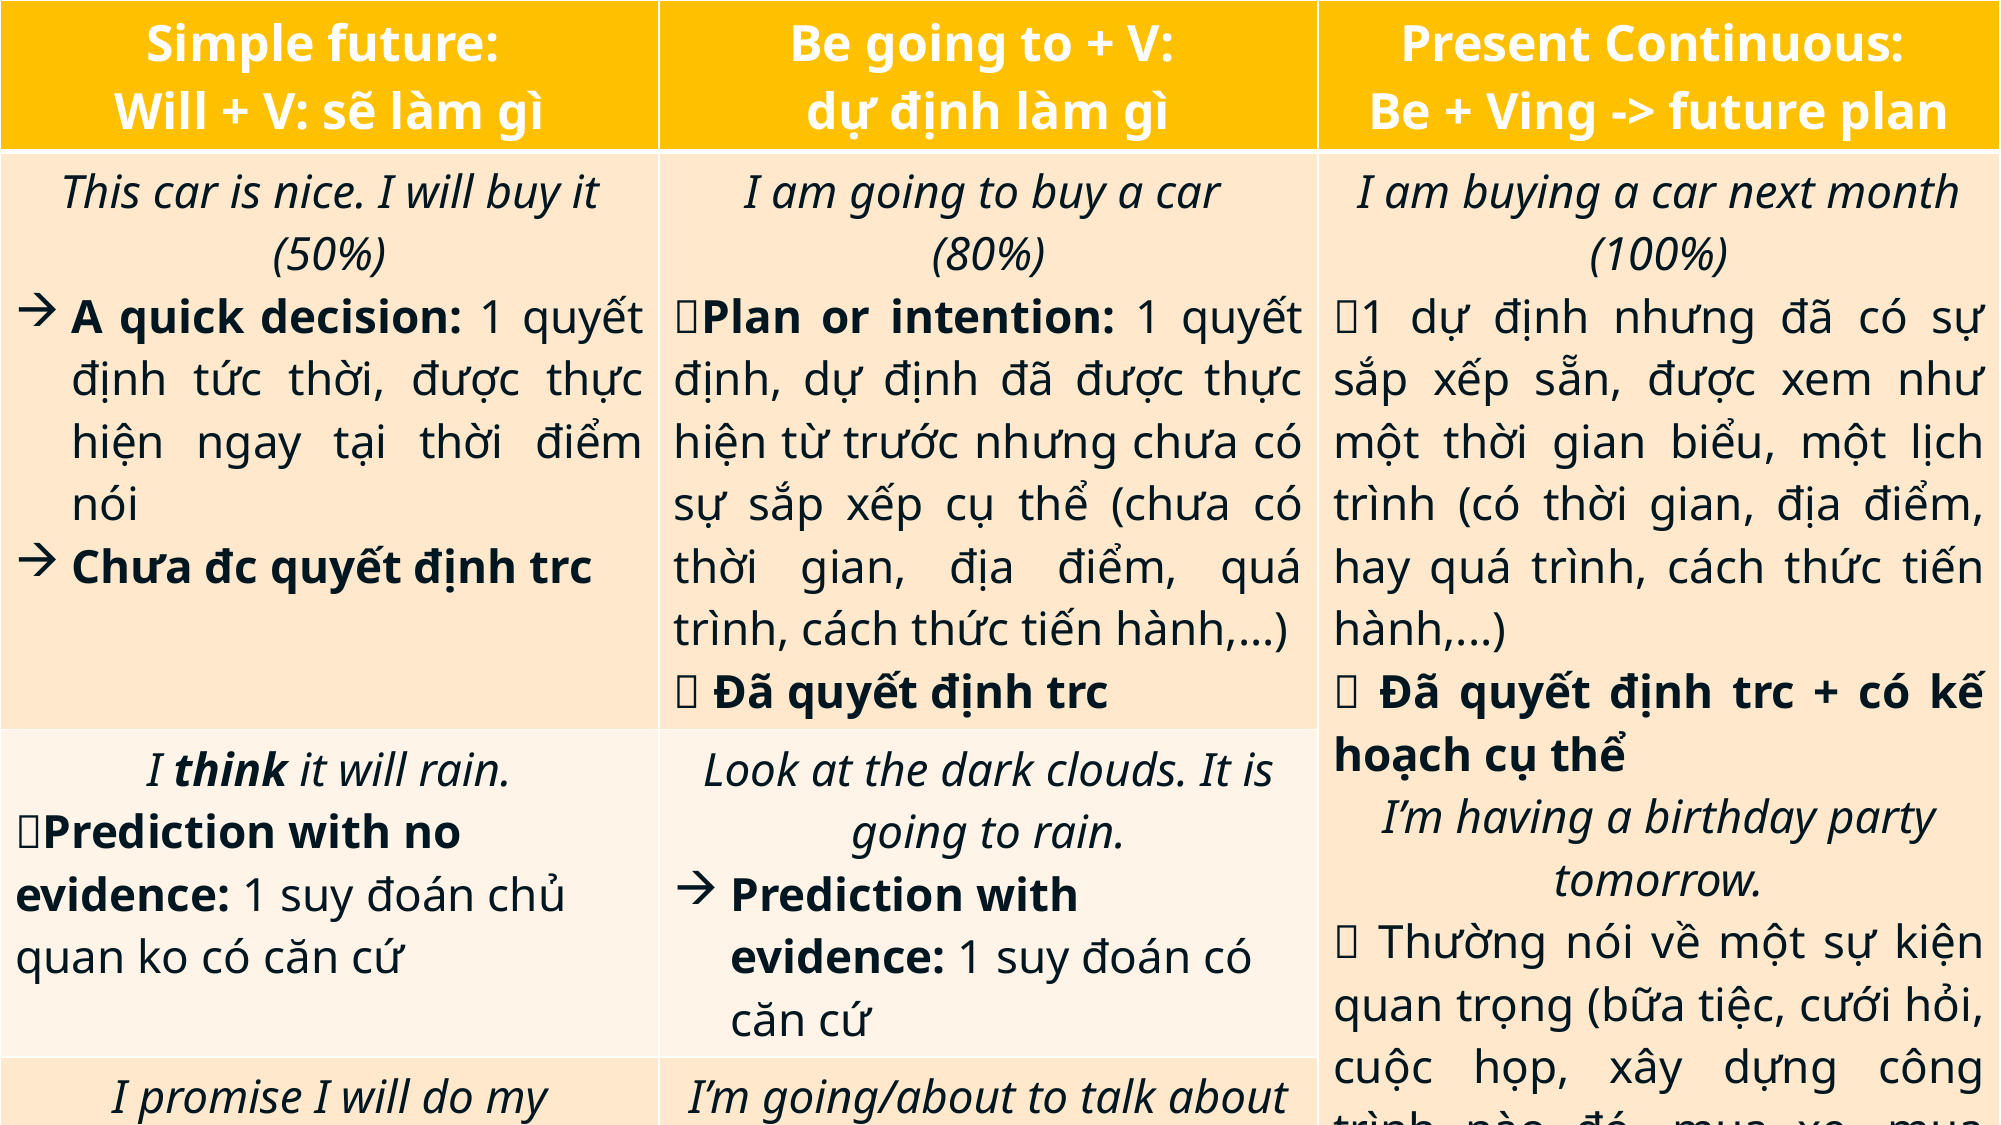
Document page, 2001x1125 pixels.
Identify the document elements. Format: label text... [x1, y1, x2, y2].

table_cell I promise I will do my homework. 1 suy đoán (think), lời hứa (promise), lời mời (invite), lời đề nghị (offer), lời cảnh báo (warn) [1, 1058, 658, 1125]
table_cell Look at the dark clouds. It is going to rain. Prediction with evidence: 1 suy đoán có căn cứ [660, 730, 1317, 1056]
table_cell I’m going/about to talk about my hobby 1 hành động sắp sửa xảy ra Be going to = be about to [660, 1058, 1317, 1125]
table_header Present Continuous: Be + Ving -> future plan [1319, 1, 1999, 149]
table_header Simple future: Will + V: sẽ làm gì [1, 1, 658, 149]
table_cell I am going to buy a car (80%) Plan or intention: 1 quyết định, dự định đã được thực hiện từ trước nhưng chưa có sự sắp xếp cụ thể (chưa có thời gian, địa điểm, quá trình, cách thức tiến hành,...)  Đã quyết định trc [660, 154, 1317, 729]
table_header Be going to + V: dự định làm gì [660, 1, 1317, 149]
table_cell This car is nice. I will buy it (50%) A quick decision: 1 quyết định tức thời, được thực hiện ngay tại thời điểm nói Chưa đc quyết định trc [1, 154, 658, 729]
table_cell I think it will rain. Prediction with no evidence: 1 suy đoán chủ quan ko có căn cứ [1, 730, 658, 1056]
table_cell I am buying a car next month (100%) 1 dự định nhưng đã có sự sắp xếp sẵn, được xem như một thời gian biểu, một lịch trình (có thời gian, địa điểm, hay quá trình, cách thức tiến hành,...)  Đã quyết định trc + có kế hoạch cụ thể I’m having a birthday party tomorrow.  Thường nói về một sự kiện quan trọng (bữa tiệc, cưới hỏi, cuộc họp, xây dựng công trình nào đó, mua xe, mua nhà hay lễ khai mạc,...) [1319, 154, 1999, 1125]
